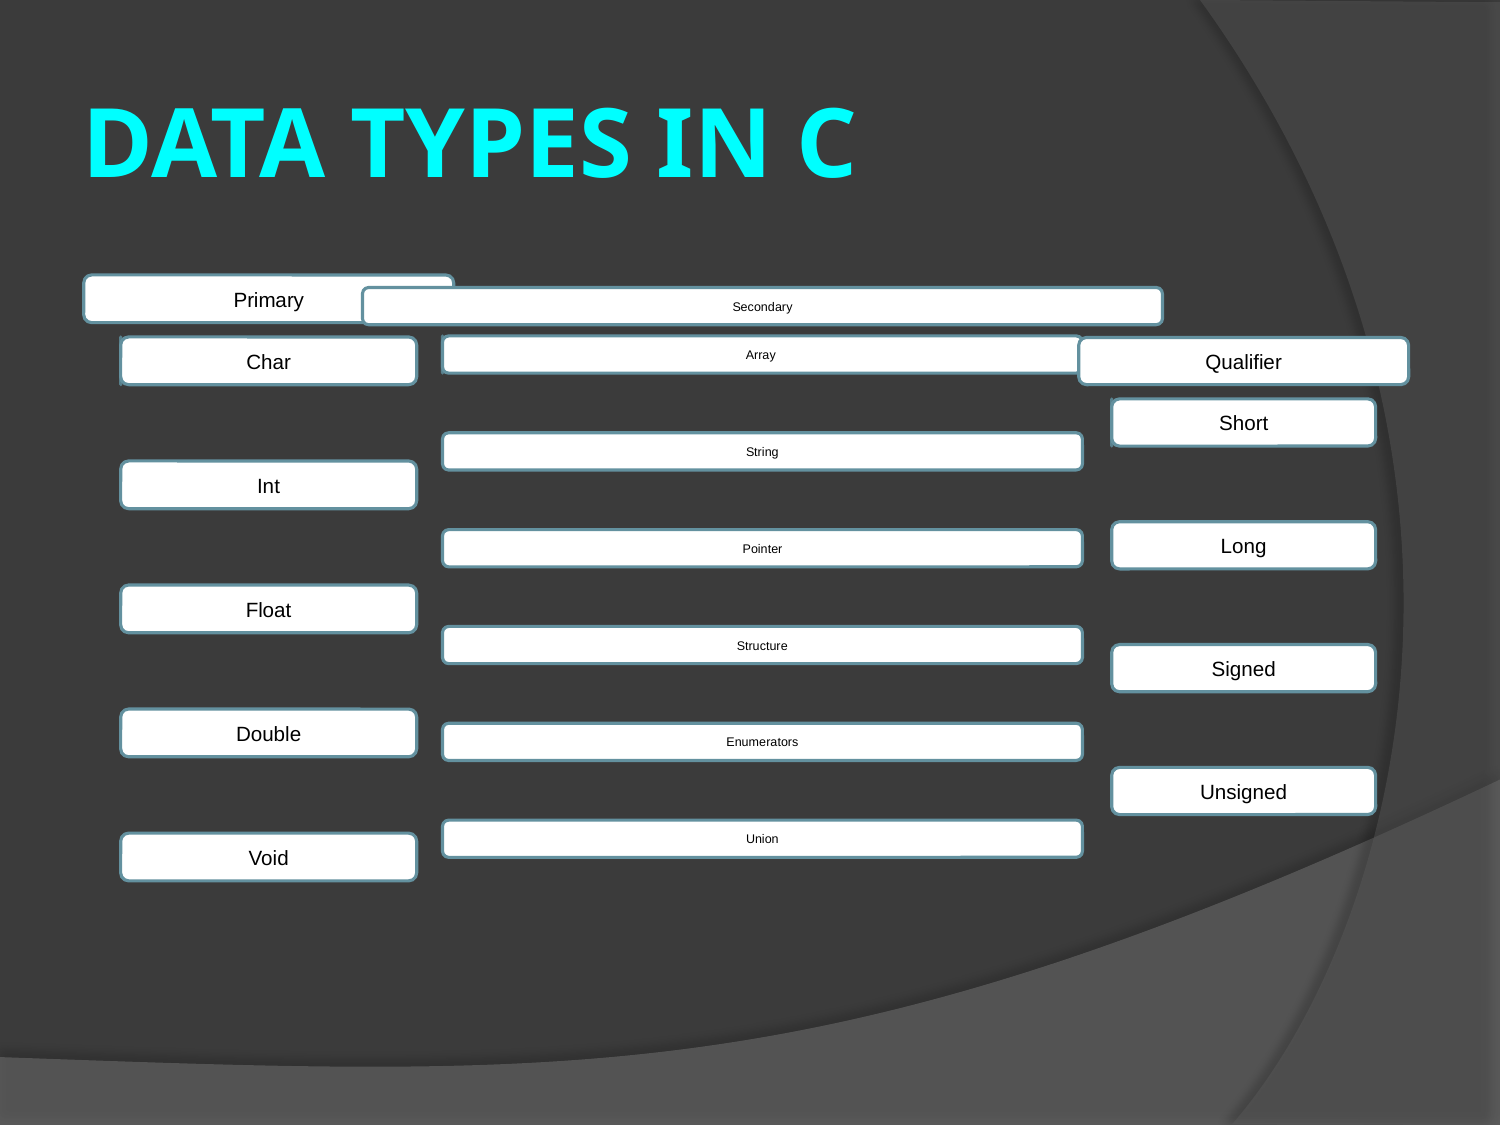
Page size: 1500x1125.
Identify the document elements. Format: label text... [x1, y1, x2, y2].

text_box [262, 287, 1263, 955]
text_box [1037, 337, 1451, 938]
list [37, 274, 501, 1006]
title DATA TYPES IN C [75, 45, 1300, 233]
